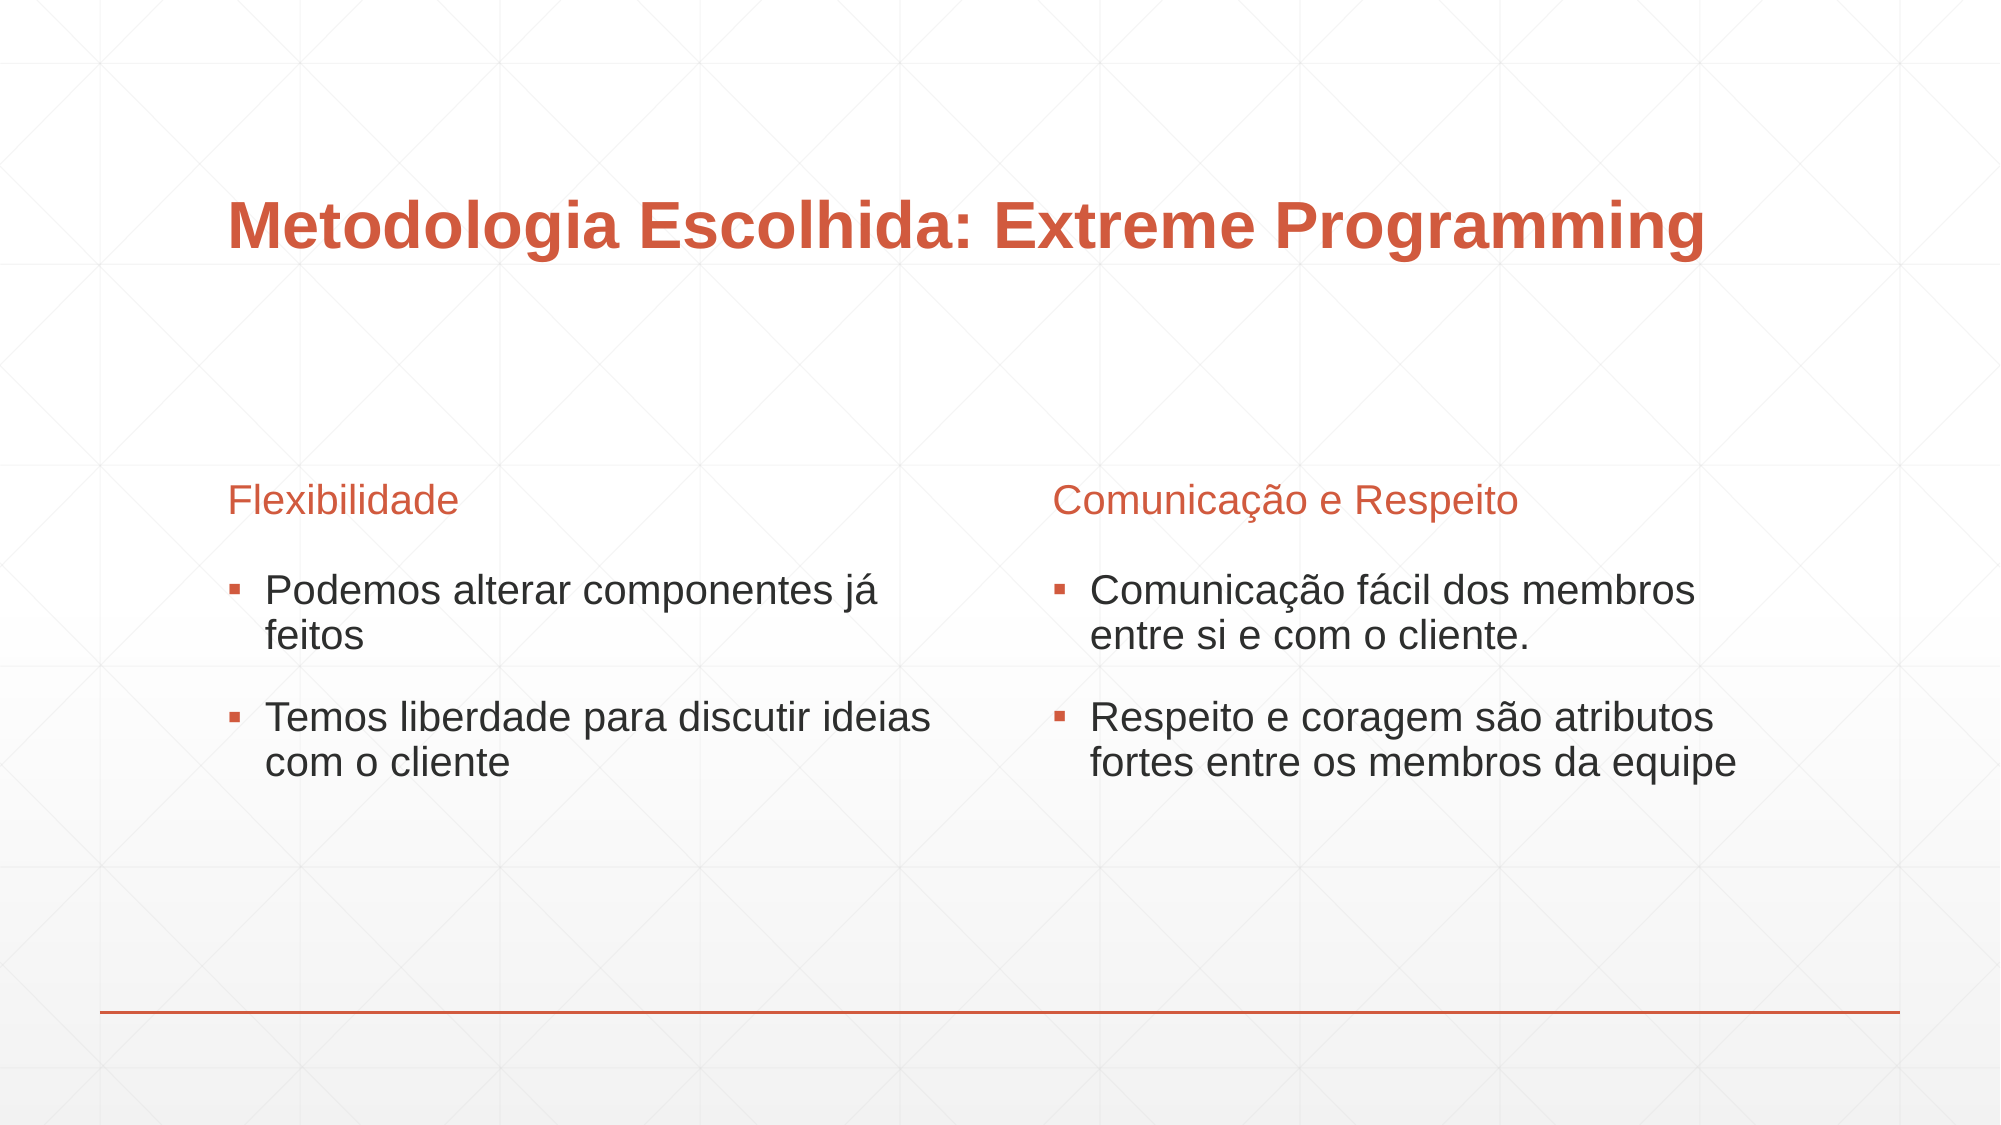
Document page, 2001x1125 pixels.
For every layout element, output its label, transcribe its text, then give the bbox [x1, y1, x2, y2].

list Flexibilidade [212, 448, 963, 554]
list Comunicação e Respeito [1037, 448, 1788, 554]
title Metodologia Escolhida: Extreme Programming [212, 82, 1788, 271]
list Podemos alterar componentes já feitos Temos liberdade para discutir ideias com o cliente [212, 560, 963, 797]
list Comunicação fácil dos membros entre si e com o cliente. Respeito e coragem são atributos fortes entre os membros da equipe [1037, 560, 1788, 1004]
